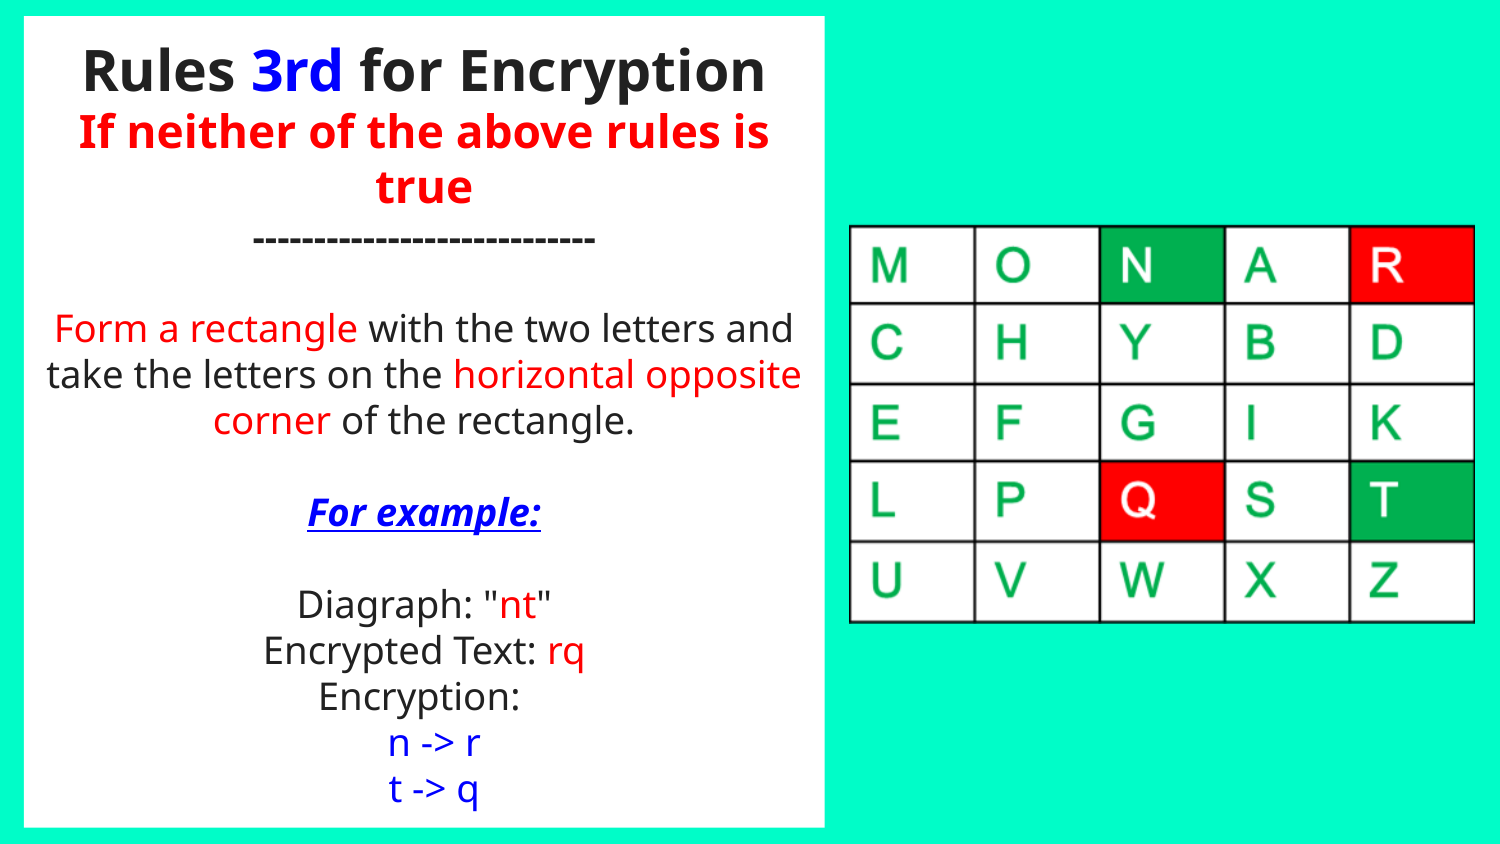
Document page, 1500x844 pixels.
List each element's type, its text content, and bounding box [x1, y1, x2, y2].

picture [849, 220, 1476, 624]
title Rules 3rd for Encryption If neither of the above rules is true ---------------------------- Form a rectangle with the two letters and take the letters on the horizontal opposite corner of the rectangle. For example: Diagraph: "nt" Encrypted Text: rq Encryption: n -> r t -> q [23, 16, 825, 828]
